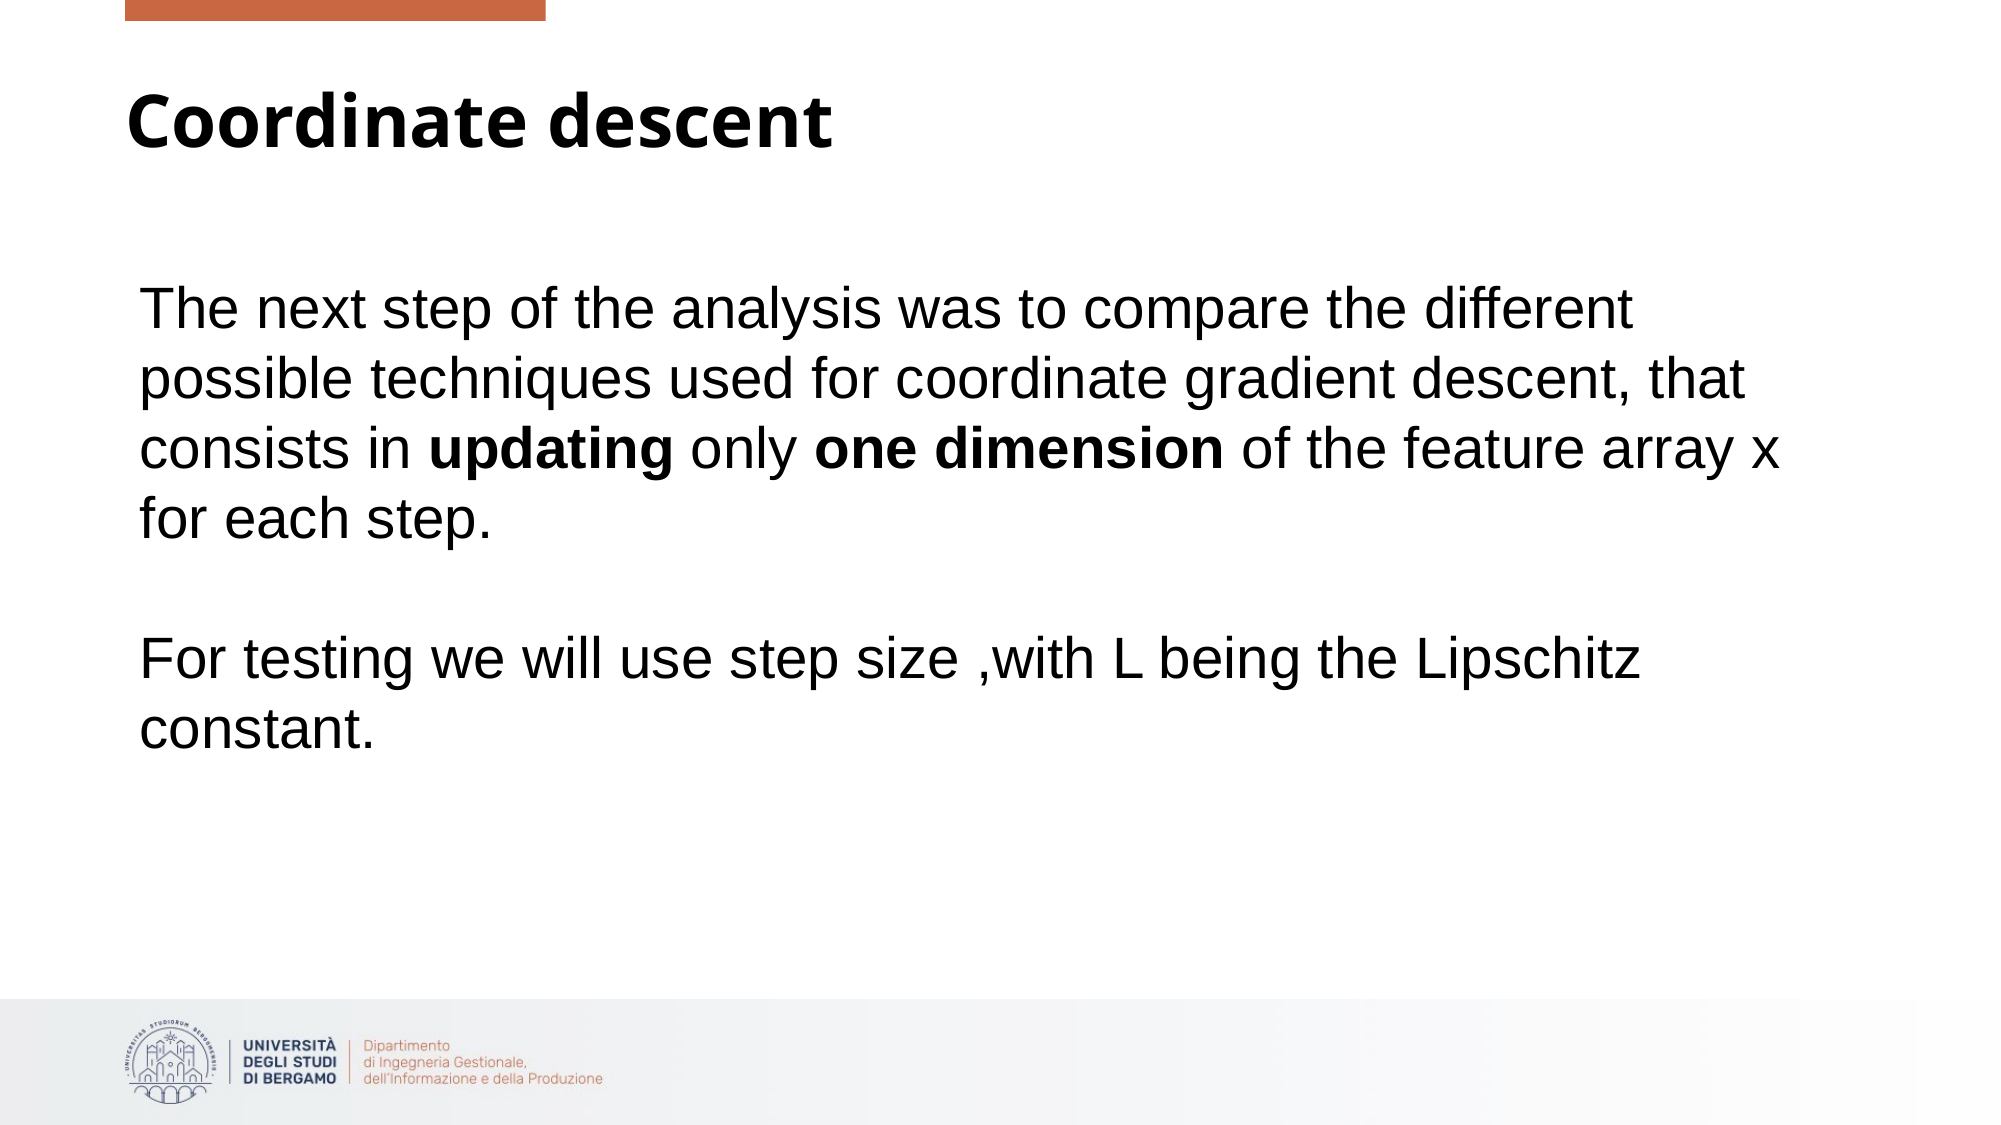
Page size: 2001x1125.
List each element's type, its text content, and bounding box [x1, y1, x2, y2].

title Coordinate descent [125, 75, 1175, 164]
picture [0, 999, 2000, 1125]
